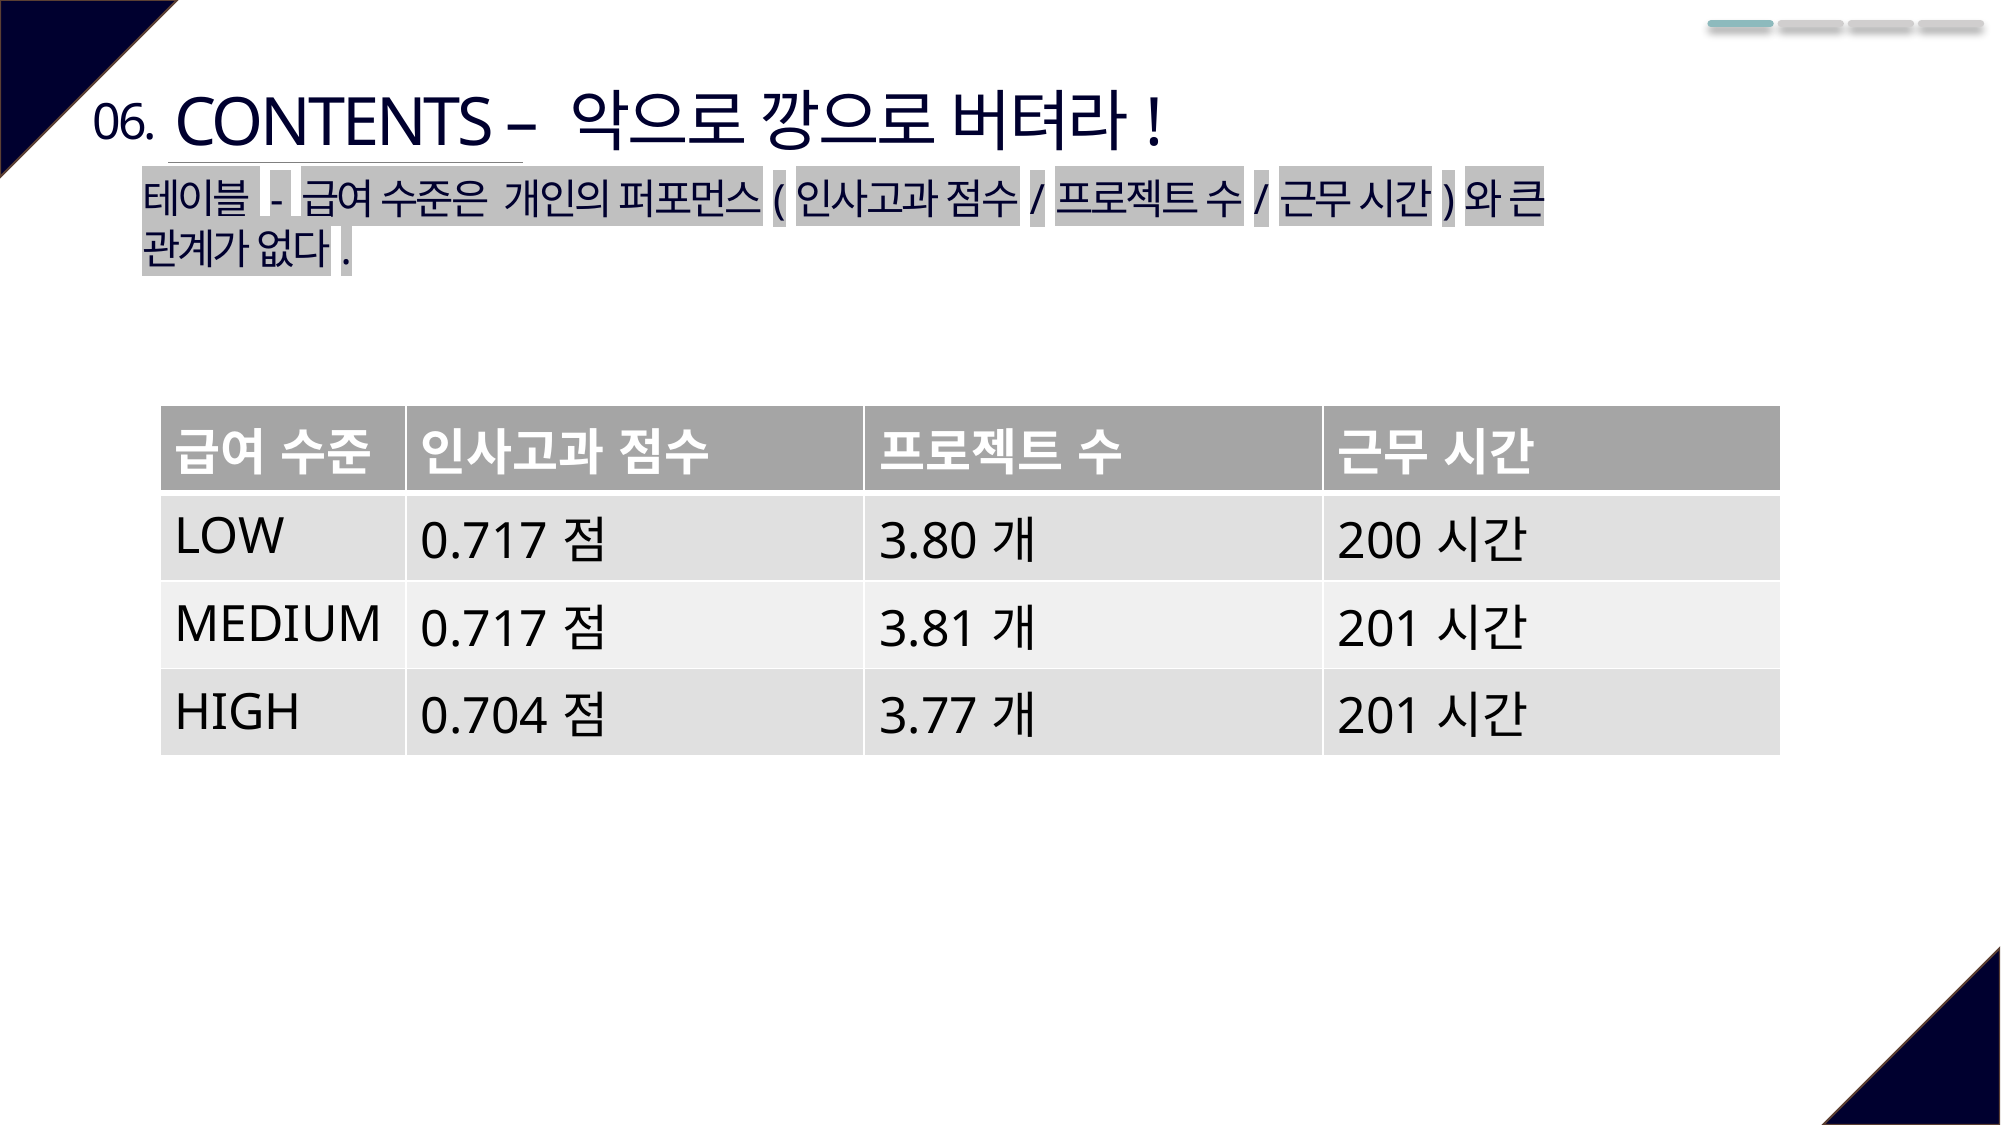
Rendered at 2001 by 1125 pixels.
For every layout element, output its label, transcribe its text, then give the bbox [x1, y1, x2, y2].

table_cell 200시간 [1324, 496, 1780, 580]
text_box 06. [78, 81, 172, 157]
table_cell 0.704점 [407, 669, 863, 755]
table_cell MEDIUM [161, 582, 405, 668]
table_header 프로젝트 수 [865, 406, 1322, 490]
table_cell 201시간 [1324, 669, 1780, 755]
table_cell 0.717점 [407, 582, 863, 668]
table_cell HIGH [161, 669, 405, 755]
table_cell 201시간 [1324, 582, 1780, 668]
table_cell 0.717점 [407, 496, 863, 580]
table_cell 3.77개 [865, 669, 1322, 755]
table_header 인사고과 점수 [407, 406, 863, 490]
table_header 근무 시간 [1324, 406, 1780, 490]
table_cell 3.81개 [865, 582, 1322, 668]
table_cell 3.80개 [865, 496, 1322, 580]
table_cell LOW [161, 496, 405, 580]
text_box CONTENTS – 악으로 깡으로 버텨라! [159, 71, 1634, 167]
text_box 테이블 - 급여 수준은 개인의 퍼포먼스(인사고과 점수/프로젝트 수/근무 시간)와 큰 관계가 없다. [127, 165, 1575, 280]
table_header 급여 수준 [161, 406, 405, 490]
